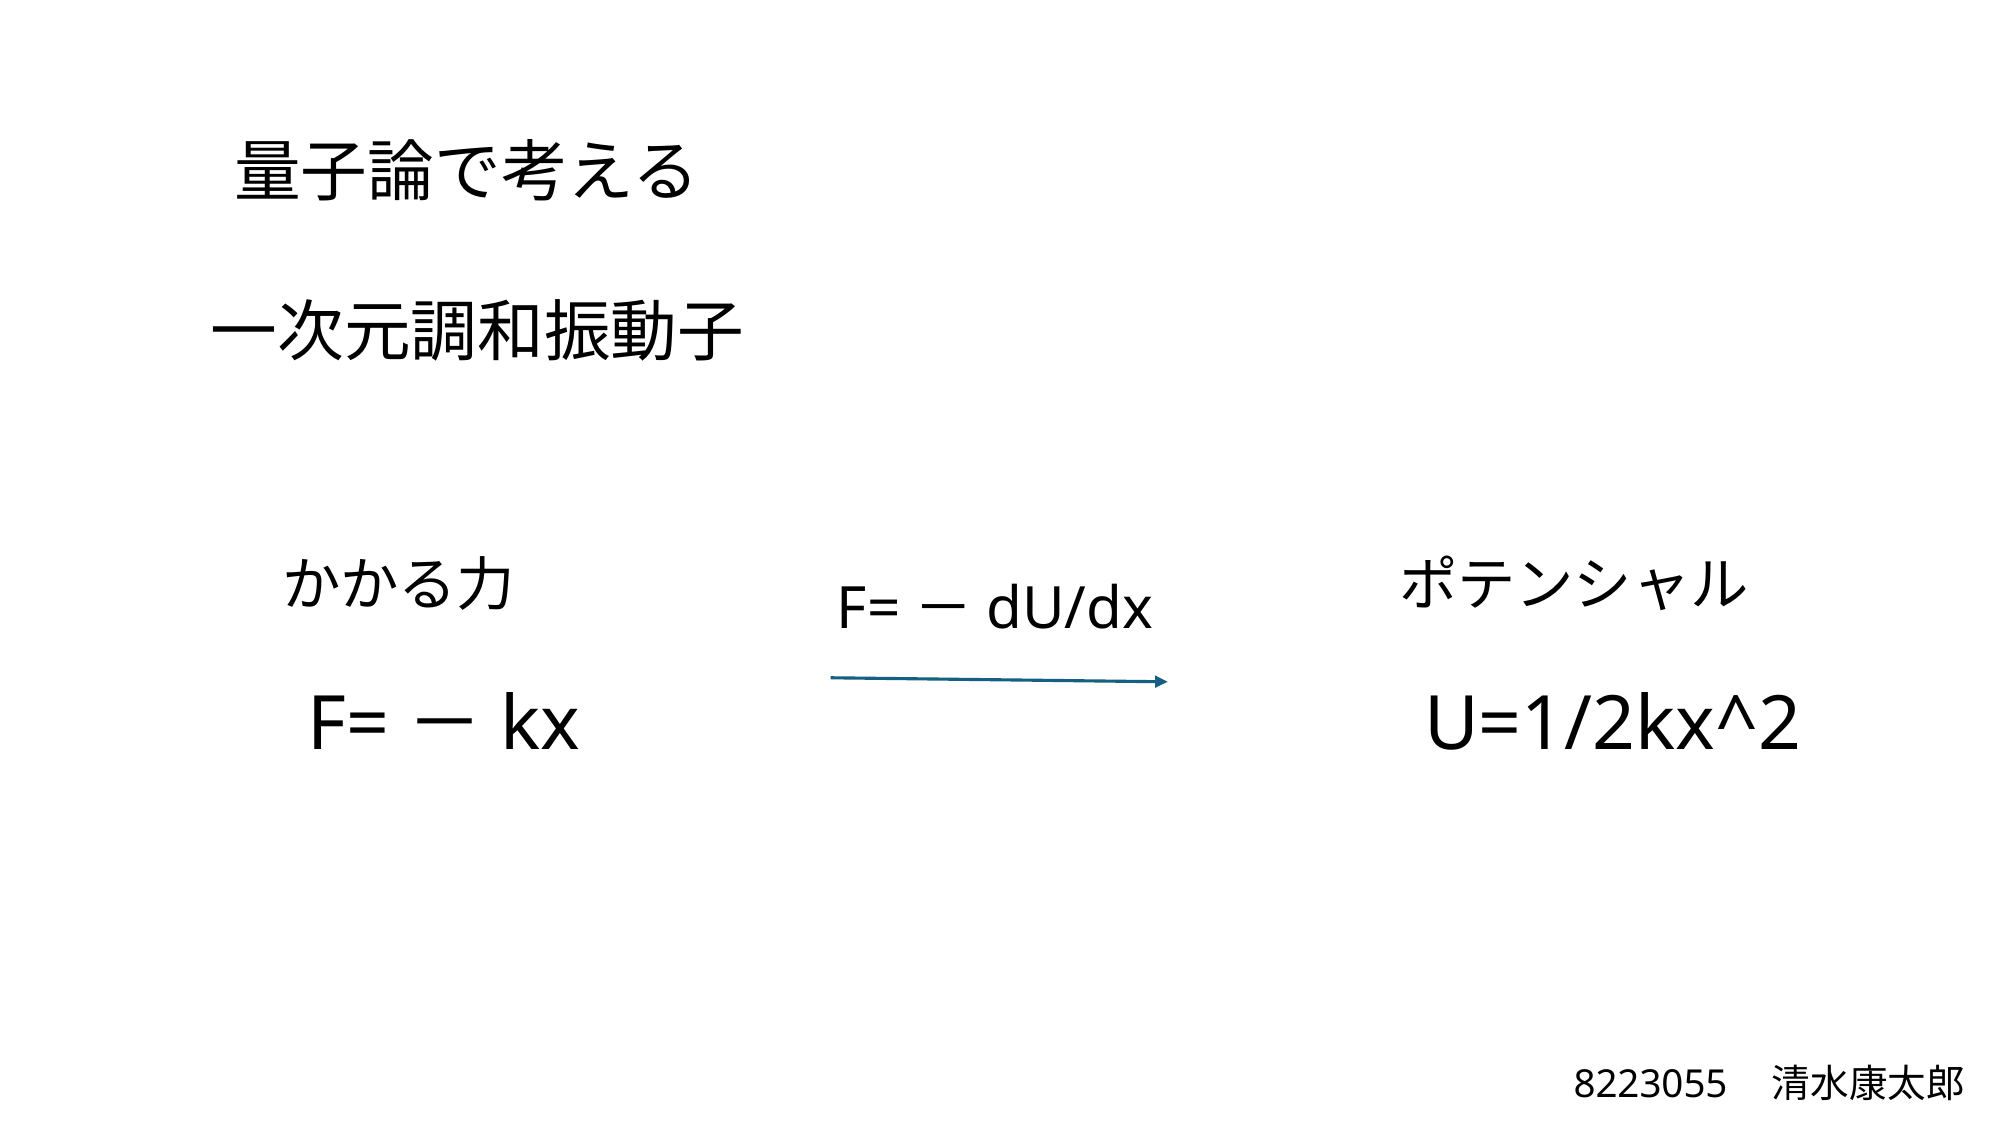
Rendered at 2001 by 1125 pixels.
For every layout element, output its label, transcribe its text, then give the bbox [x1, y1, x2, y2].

text_box 量子論で考える [219, 121, 772, 217]
text_box F=－kx [292, 666, 634, 772]
text_box かかる力 [267, 539, 693, 625]
text_box F=－dU/dx [821, 562, 1213, 648]
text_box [829, 677, 1169, 683]
text_box 一次元調和振動子 [195, 281, 854, 377]
text_box U=1/2kx^2 [1409, 666, 1828, 772]
text_box ポテンシャル [1384, 539, 1810, 625]
text_box 8223055 清水康太郎 [1558, 1057, 1998, 1119]
